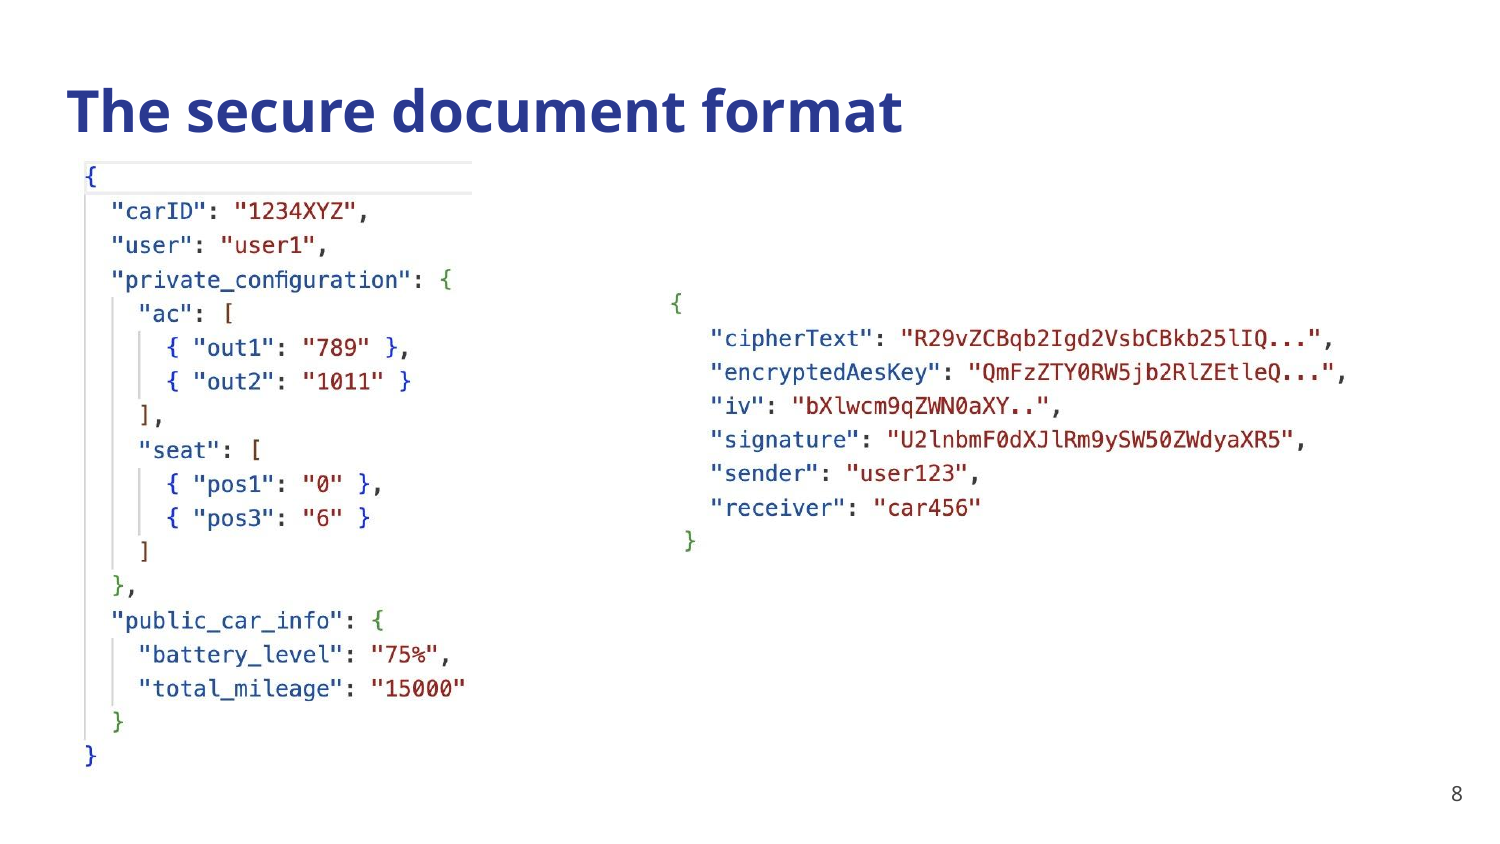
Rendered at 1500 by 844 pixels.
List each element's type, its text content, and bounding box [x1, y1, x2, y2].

slide_number ‹#› [1387, 762, 1478, 828]
title The secure document format [51, 59, 1449, 159]
picture [669, 276, 1371, 567]
picture [77, 158, 473, 786]
